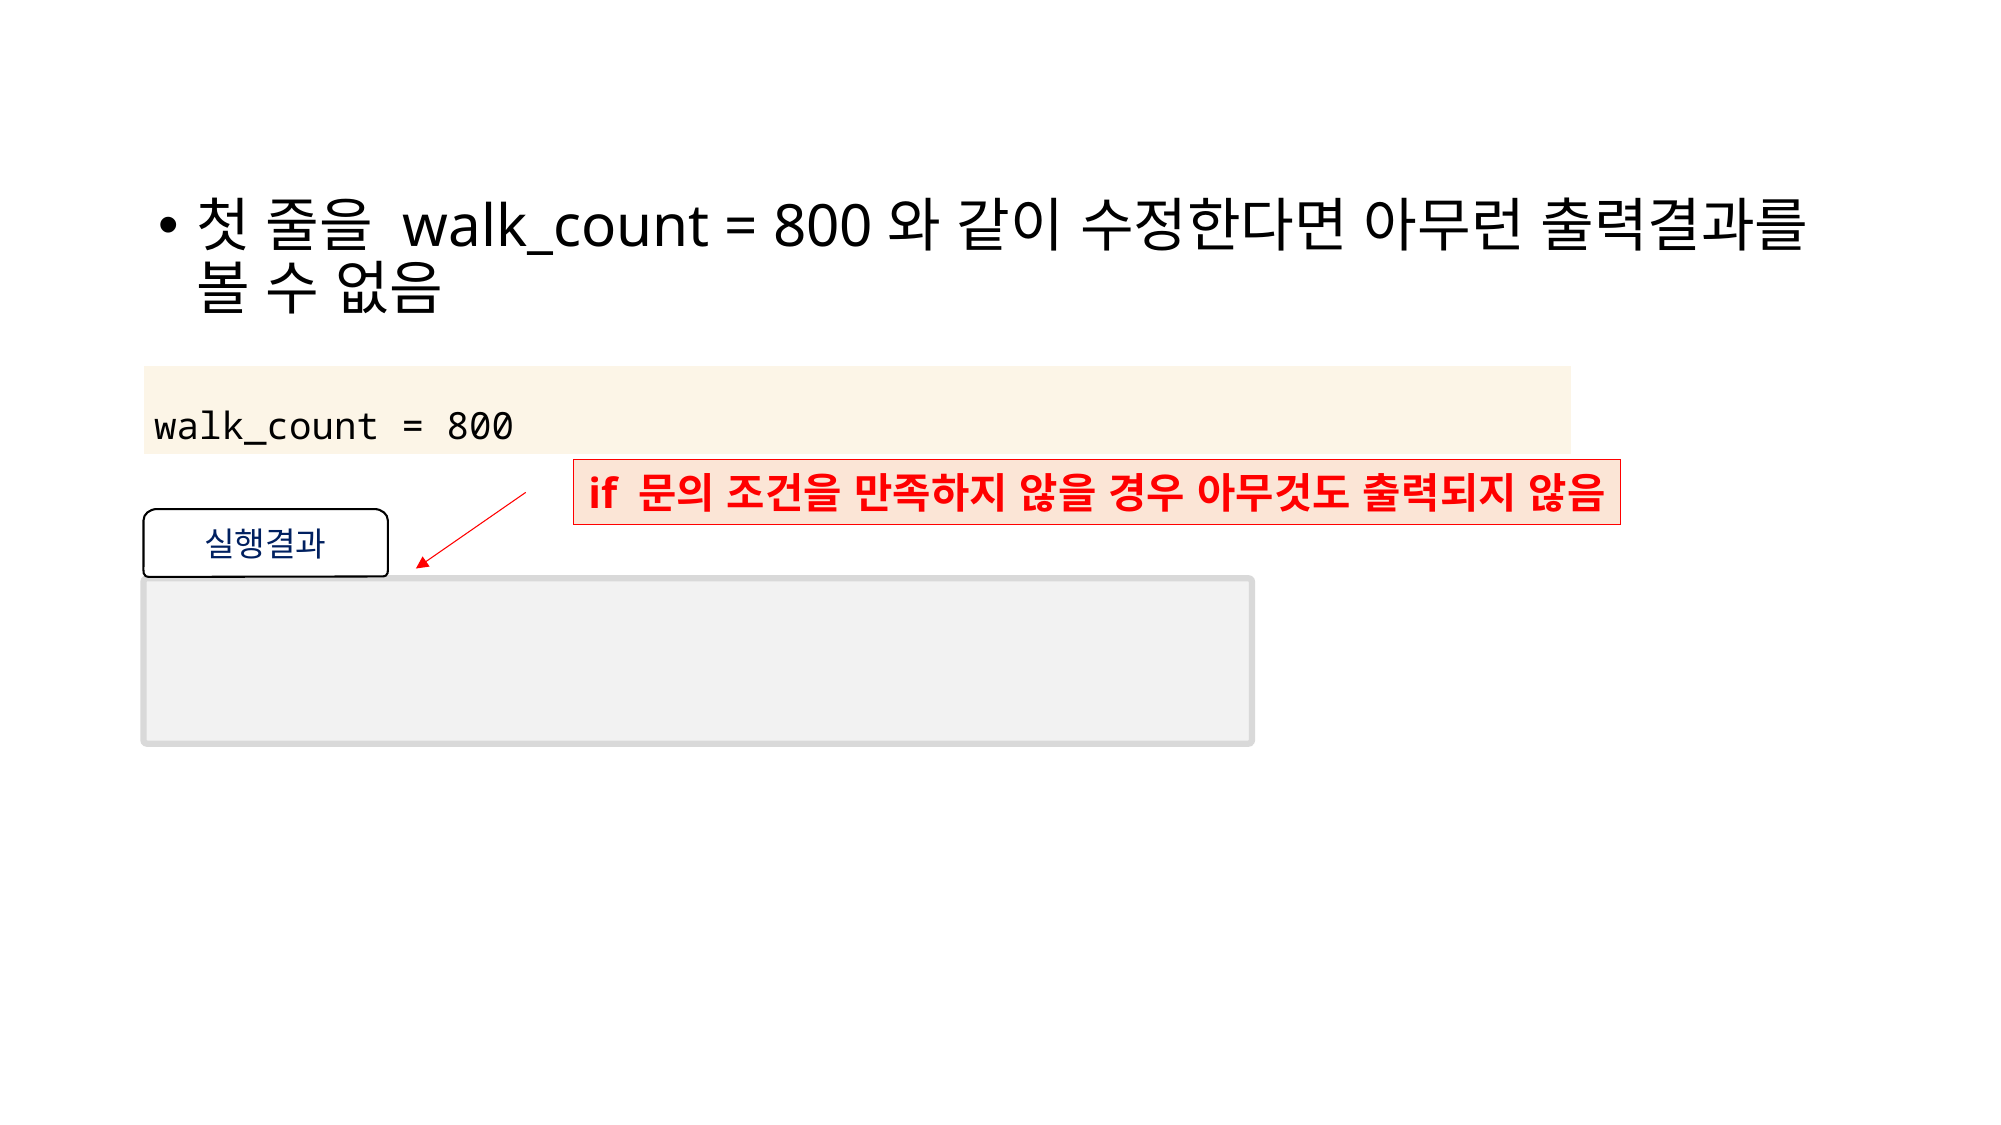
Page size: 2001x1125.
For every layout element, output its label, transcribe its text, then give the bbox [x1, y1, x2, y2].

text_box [415, 492, 526, 569]
list 첫 줄을 walk_count = 800와 같이 수정한다면 아무런 출력결과를 볼 수 없음 [143, 188, 1869, 903]
text_box if 문의 조건을 만족하지 않을 경우 아무것도 출력되지 않음 [573, 459, 1621, 525]
table_header walk_count = 800 [144, 366, 1571, 454]
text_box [143, 508, 1253, 744]
